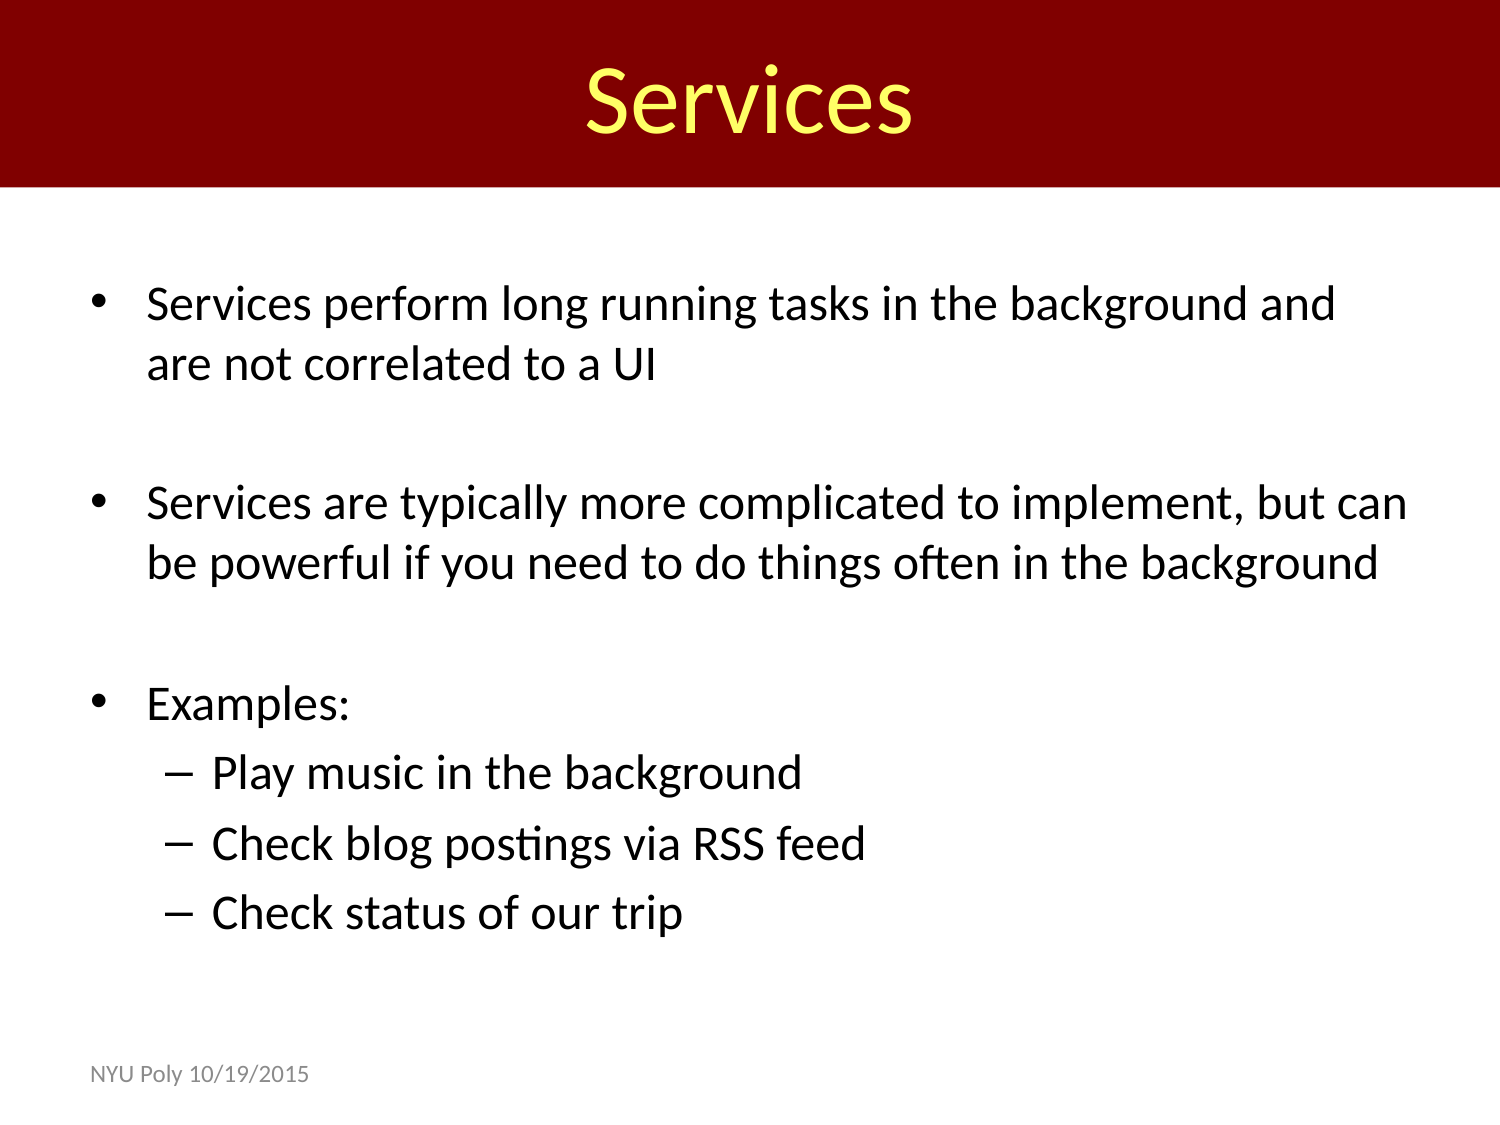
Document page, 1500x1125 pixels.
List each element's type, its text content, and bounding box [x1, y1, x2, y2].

list Services perform long running tasks in the background and are not correlated to a UI Services are typically more complicated to implement, but can be powerful if you need to do things often in the background Examples: Play music in the background Check blog postings via RSS feed Check status of our trip [75, 262, 1425, 1005]
text_box Services [0, 0, 1500, 190]
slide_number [75, 1042, 425, 1103]
